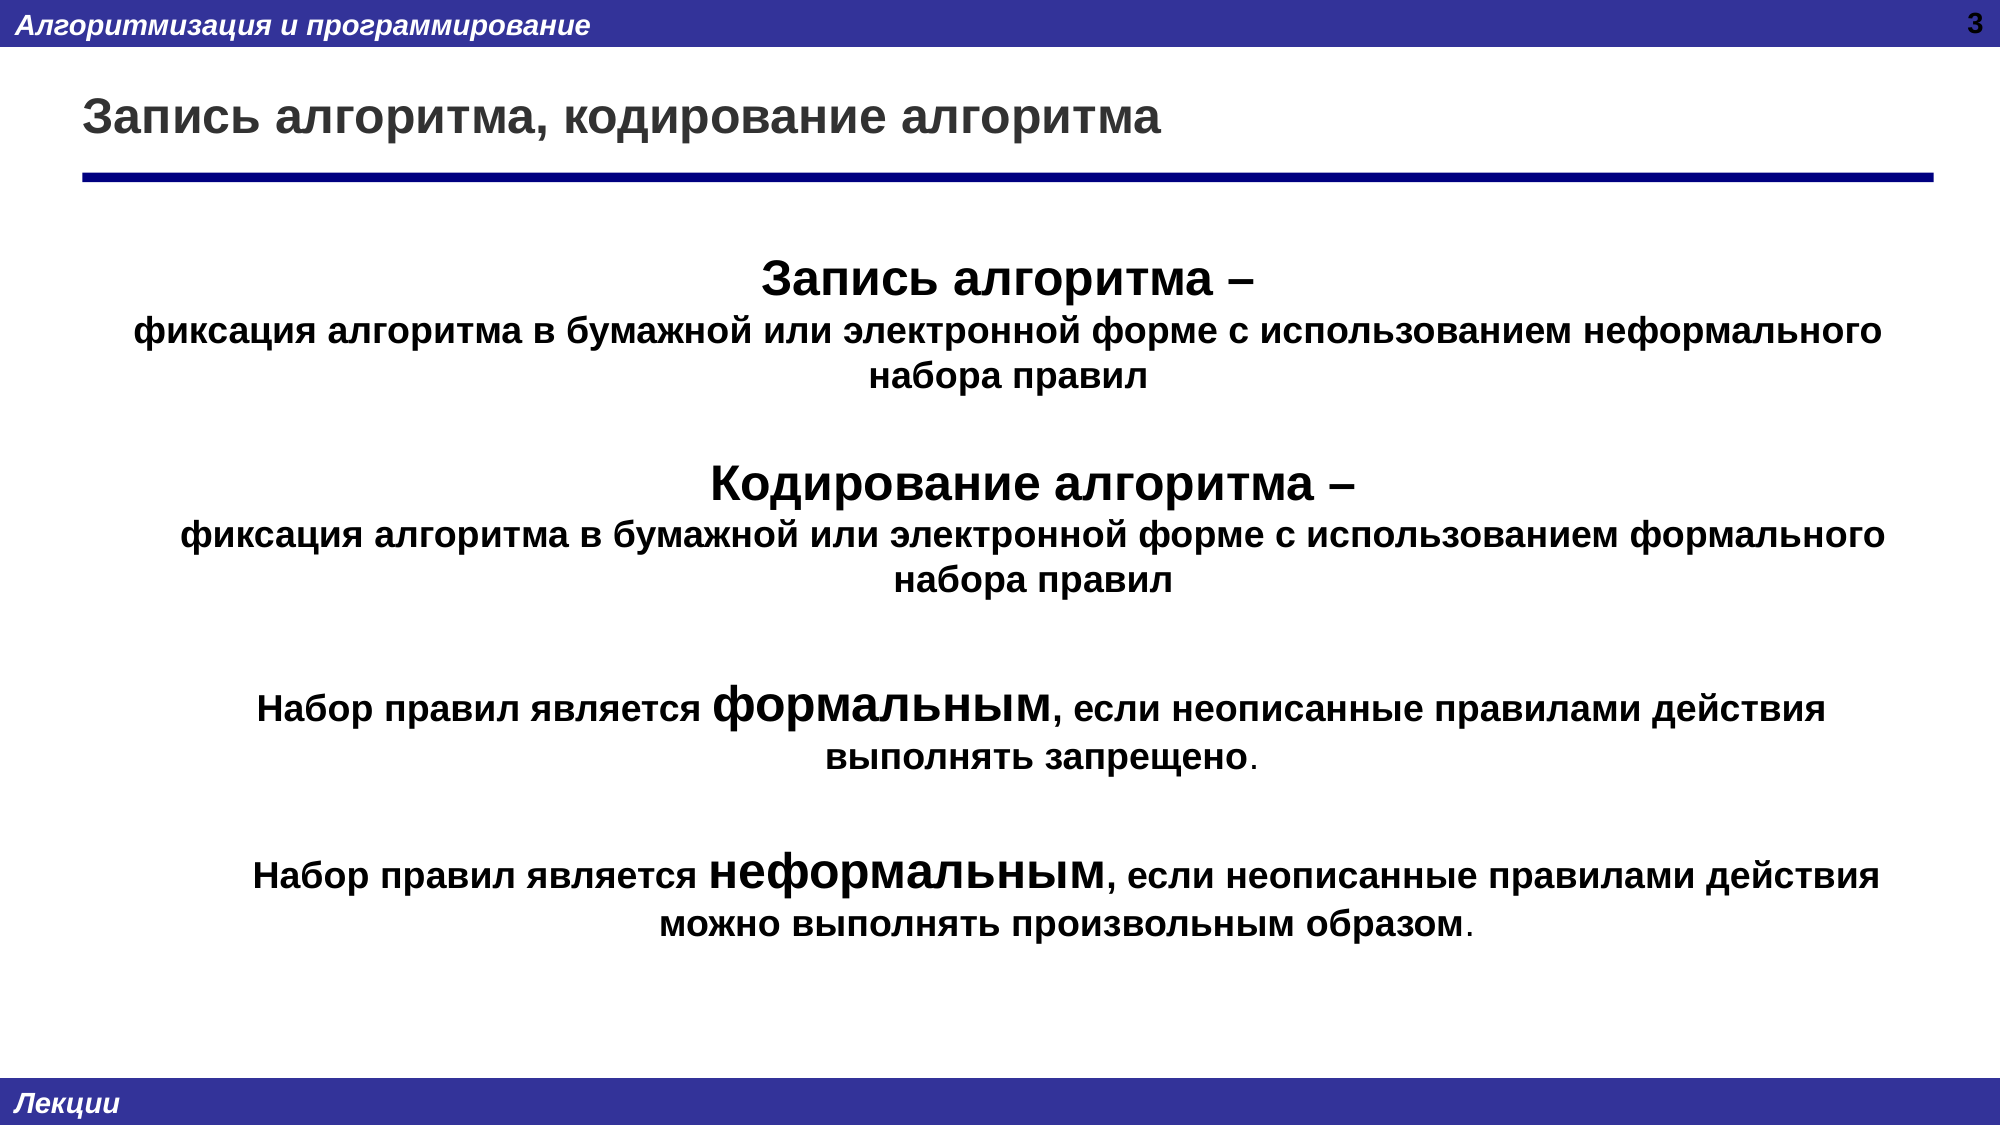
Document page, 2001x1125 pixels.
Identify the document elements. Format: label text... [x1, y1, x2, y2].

slide_number 3 [1531, 0, 1999, 75]
text_box Набор правил является неформальным, если неописанные правилами действия можно выполнять произвольным образом. [201, 831, 1933, 951]
text_box Набор правил является формальным, если неописанные правилами действия выполнять запрещено. [176, 664, 1908, 784]
text_box Кодирование алгоритма – фиксация алгоритма в бумажной или электронной форме с использованием формального набора правил [107, 442, 1959, 608]
title Запись алгоритма, кодирование алгоритма [67, 49, 1900, 178]
text_box Запись алгоритма – фиксация алгоритма в бумажной или электронной форме с использованием неформального набора правил [82, 238, 1934, 404]
